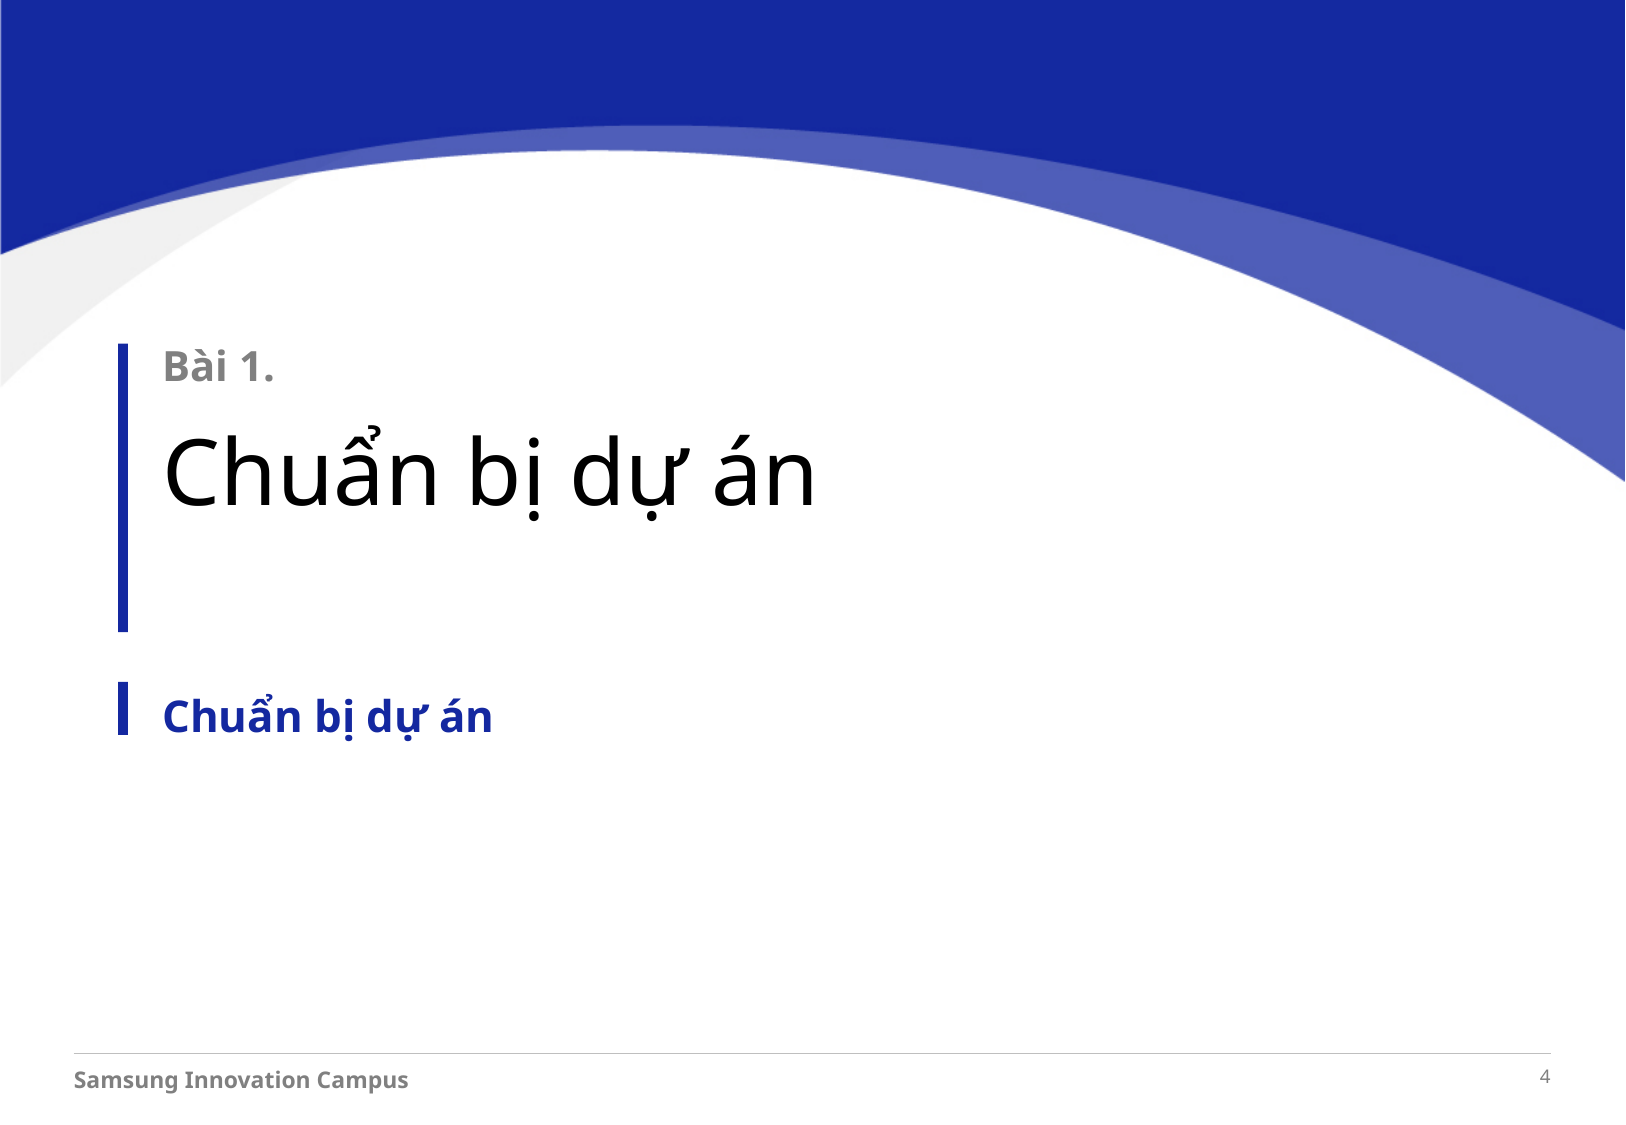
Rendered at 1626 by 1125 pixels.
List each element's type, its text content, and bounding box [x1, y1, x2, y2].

picture [0, 0, 1625, 1125]
text_box [117, 343, 129, 633]
text_box Bài 1. [161, 339, 1062, 391]
text_box Chuẩn bị dự án [161, 687, 946, 742]
text_box Chuẩn bị dự án [161, 413, 1290, 525]
text_box [117, 681, 129, 736]
